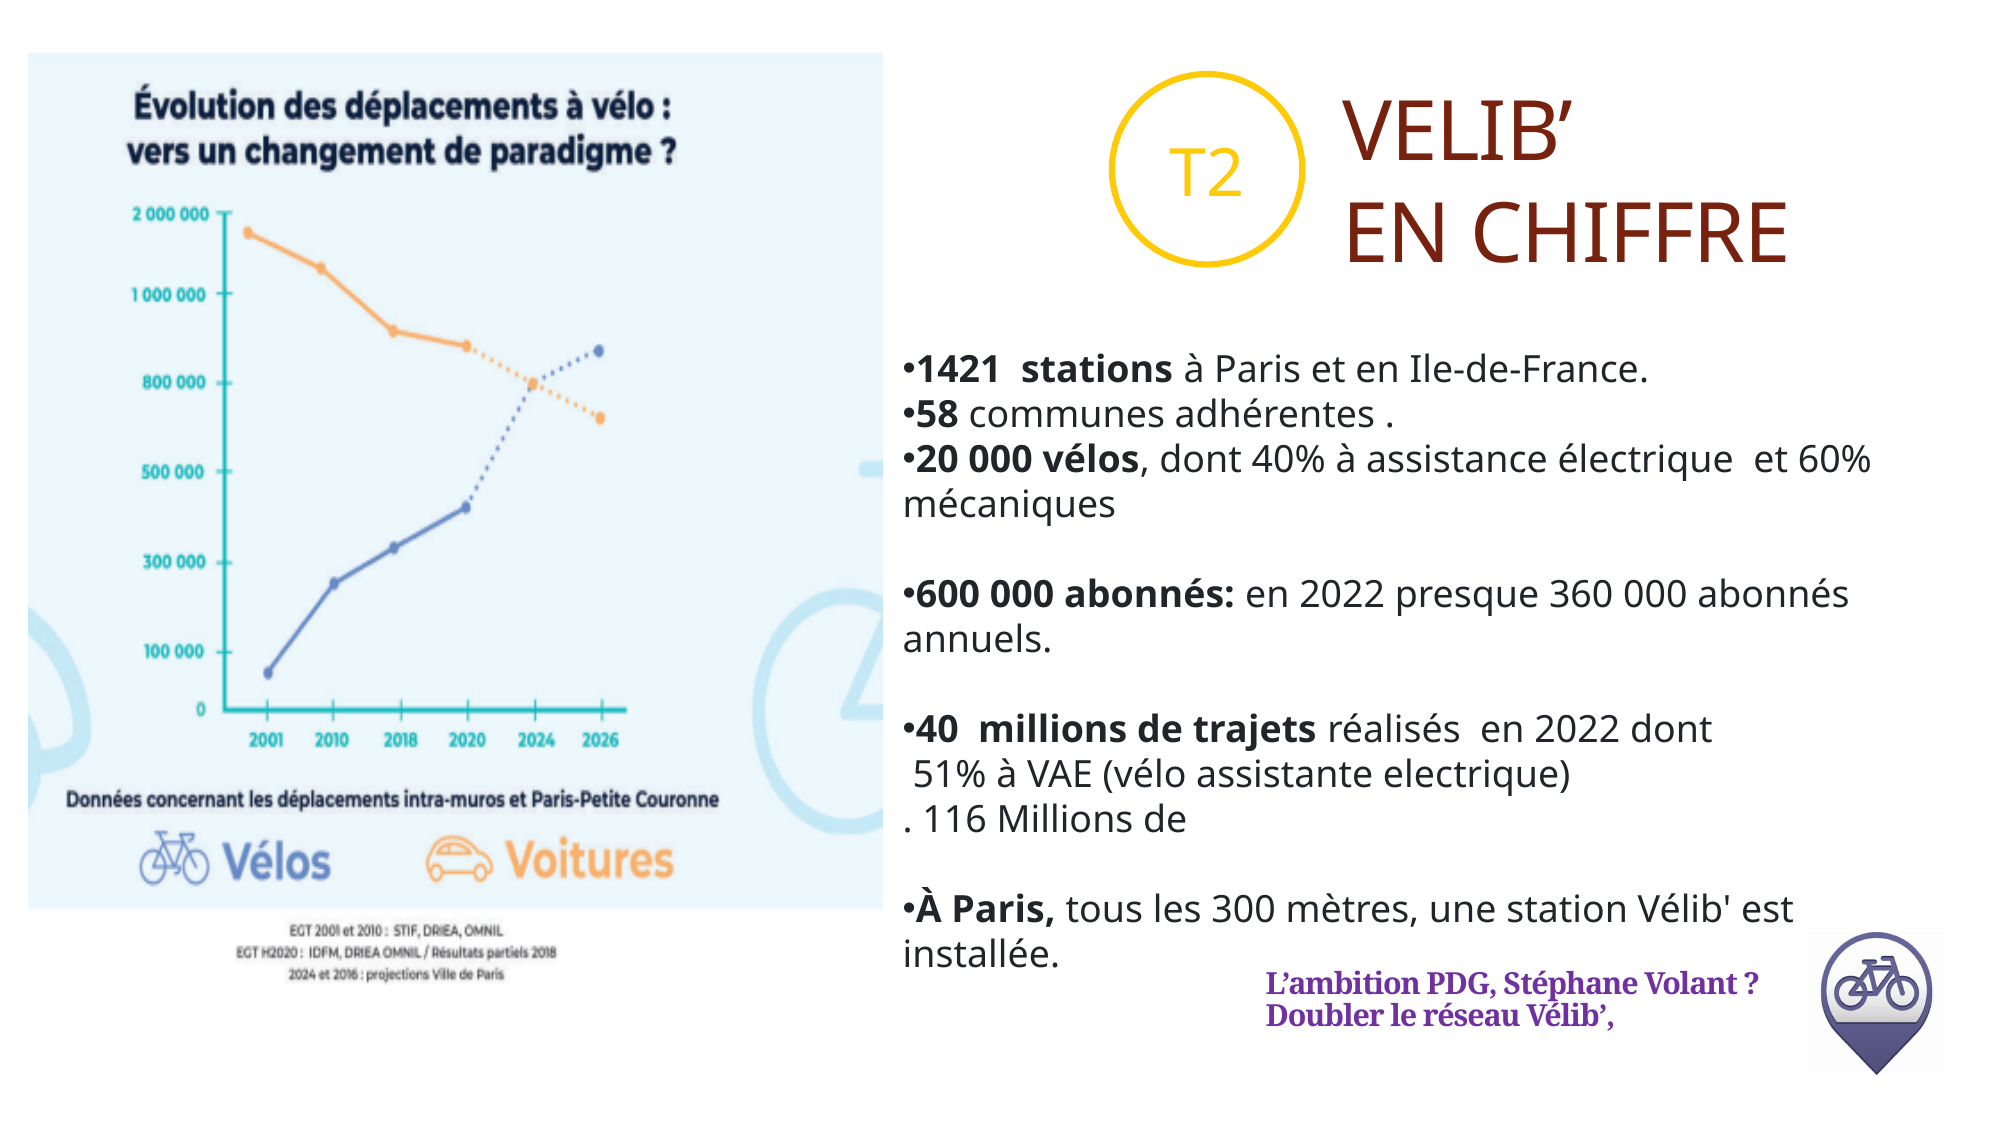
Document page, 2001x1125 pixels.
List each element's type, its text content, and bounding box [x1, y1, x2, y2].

text_box 1421 stations à Paris et en Ile-de-France. 58 communes adhérentes . 20 000 vélos, dont 40% à assistance électrique et 60% mécaniques 600 000 abonnés: en 2022 presque 360 000 abonnés annuels. 40 millions de trajets réalisés en 2022 dont 51% à VAE (vélo assistante electrique) . 116 Millions de À Paris, tous les 300 mètres, une station Vélib' est installée. [887, 247, 1976, 1125]
text_box L’ambition PDG, Stéphane Volant ? Doubler le réseau Vélib’, [1250, 959, 1841, 1125]
text_box T2 [1110, 72, 1304, 266]
picture [28, 45, 883, 1017]
text_box VeliB’ En chiffre [1327, 138, 2000, 391]
picture [1807, 932, 1946, 1075]
